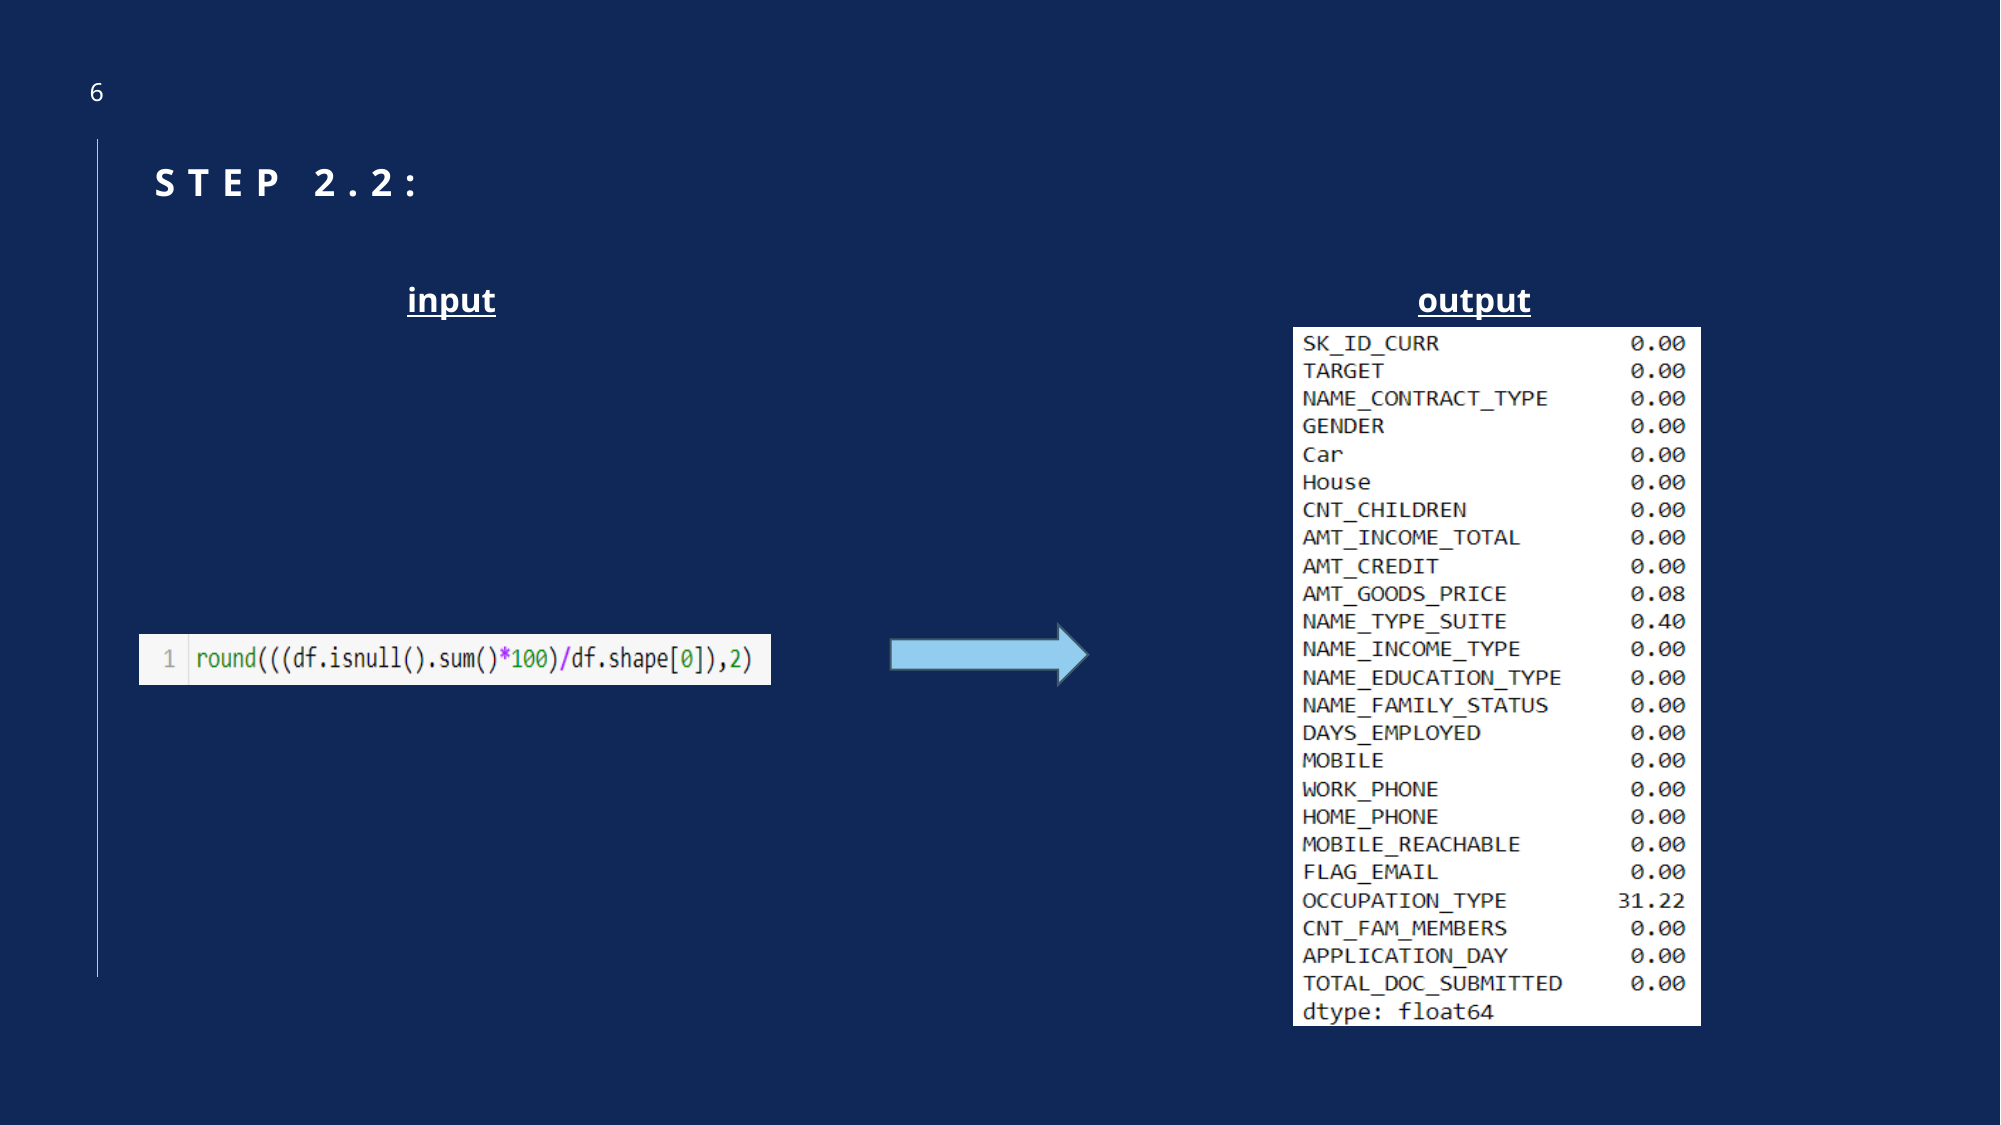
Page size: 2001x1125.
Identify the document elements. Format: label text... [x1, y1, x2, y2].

text_box [889, 621, 1090, 688]
picture [139, 634, 771, 685]
text_box input [392, 271, 512, 327]
text_box output [1402, 271, 1547, 327]
title Step 2.2: [139, 136, 1925, 233]
picture [1293, 327, 1701, 1026]
slide_number 6 [53, 67, 140, 119]
